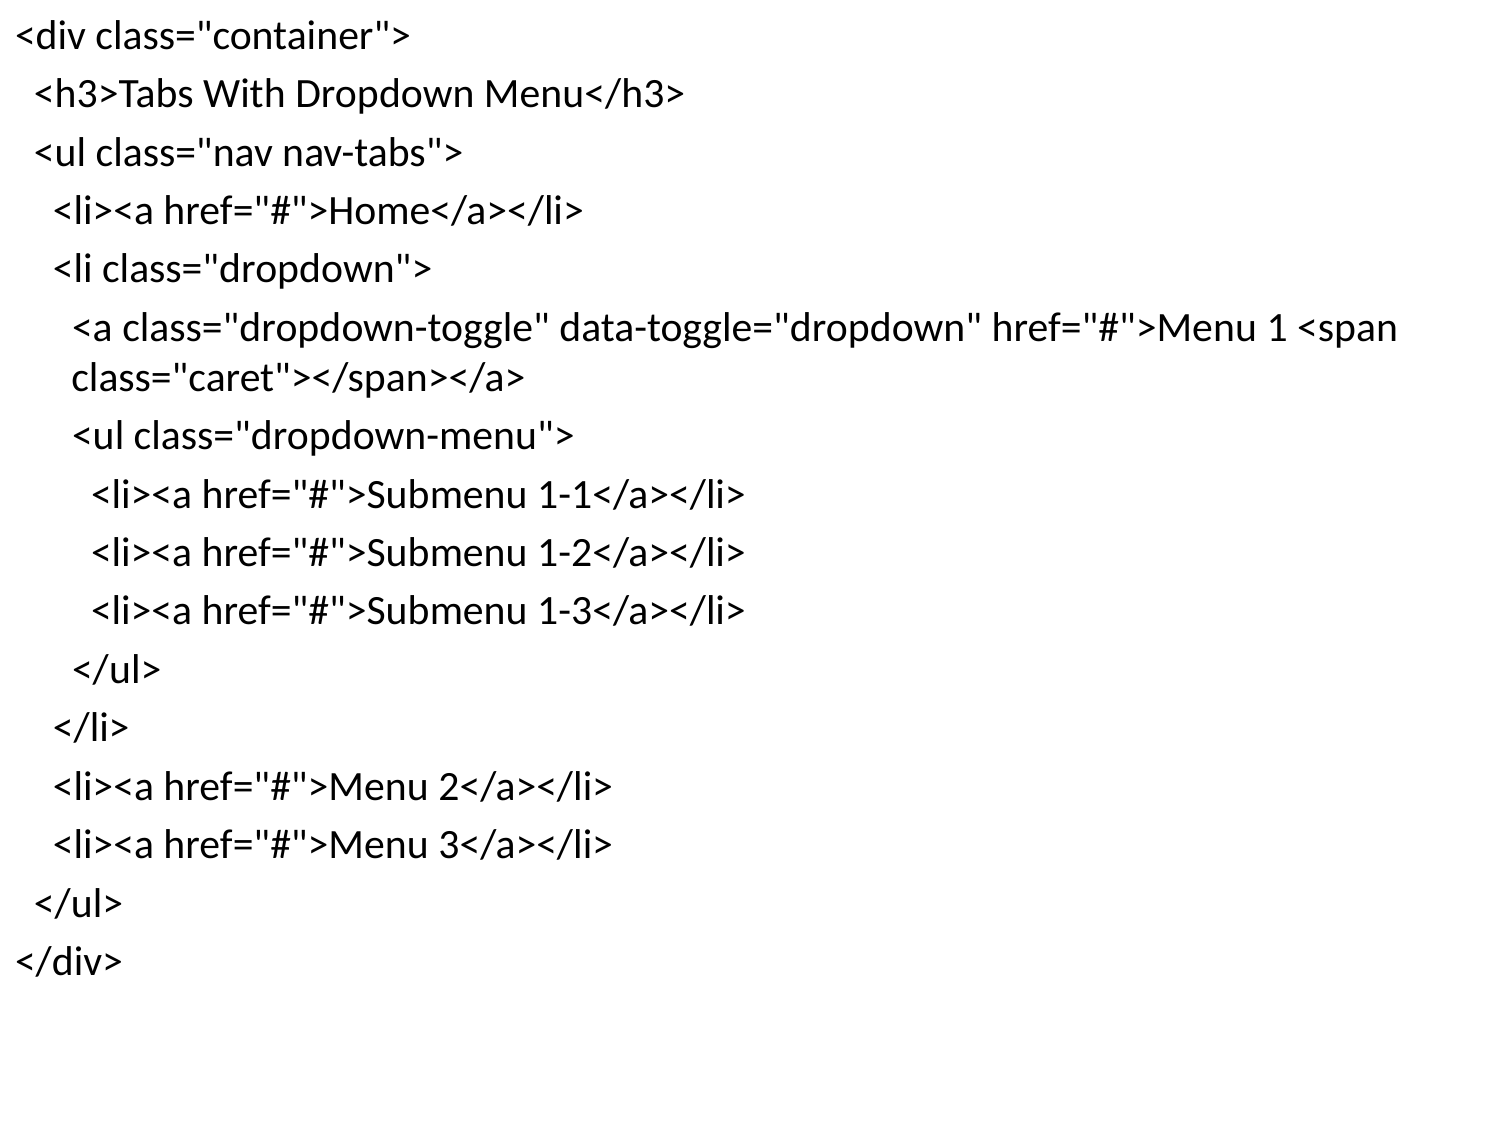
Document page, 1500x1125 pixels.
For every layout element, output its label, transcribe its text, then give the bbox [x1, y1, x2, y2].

list <div class="container"> <h3>Tabs With Dropdown Menu</h3> <ul class="nav nav-tabs"> <li><a href="#">Home</a></li> <li class="dropdown"> <a class="dropdown-toggle" data-toggle="dropdown" href="#">Menu 1 <span class="caret"></span></a> <ul class="dropdown-menu"> <li><a href="#">Submenu 1-1</a></li> <li><a href="#">Submenu 1-2</a></li> <li><a href="#">Submenu 1-3</a></li> </ul> </li> <li><a href="#">Menu 2</a></li> <li><a href="#">Menu 3</a></li> </ul> </div> [0, 0, 1500, 1125]
